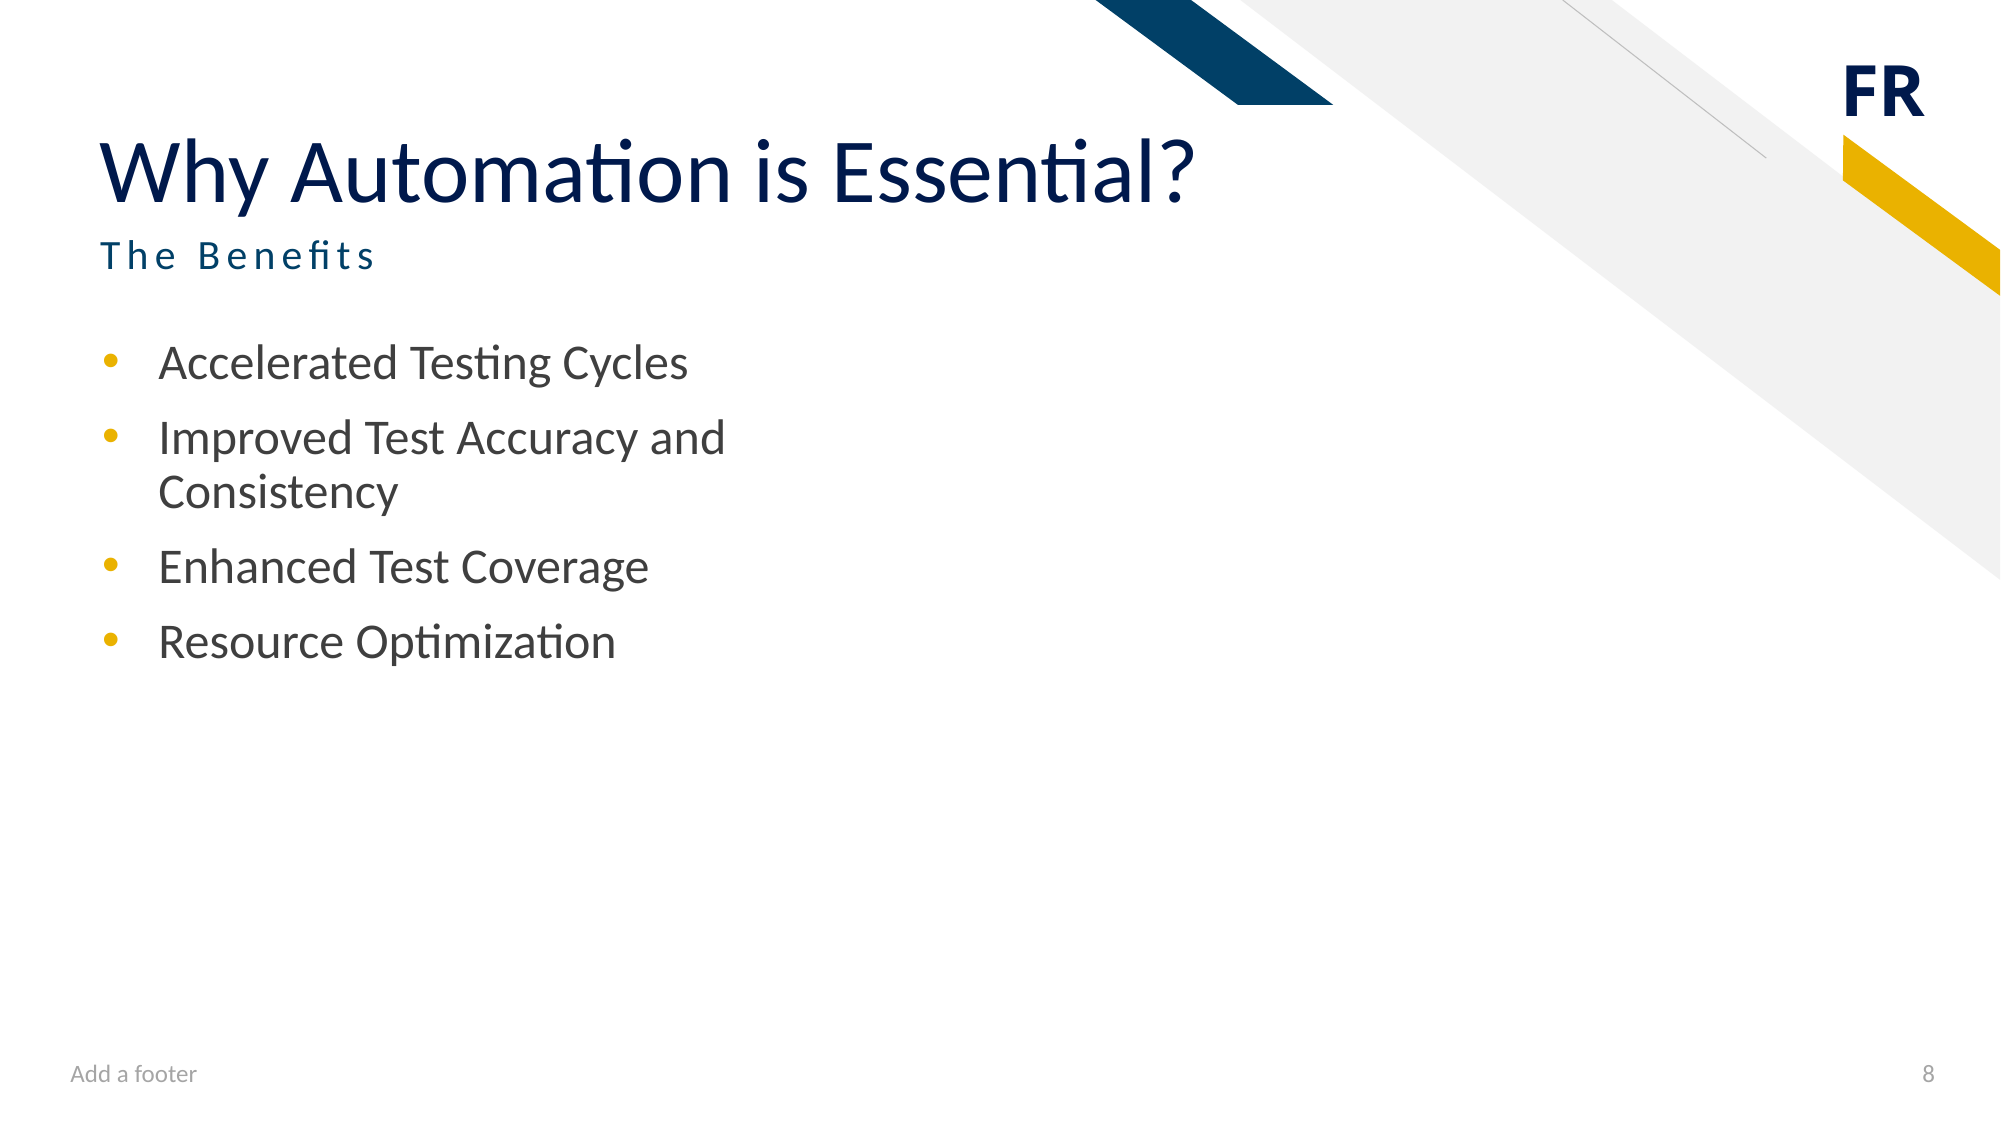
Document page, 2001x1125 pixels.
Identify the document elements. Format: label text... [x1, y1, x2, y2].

list The Benefits [85, 225, 1295, 326]
slide_number 8 [1828, 1042, 1950, 1103]
title Why Automation is Essential? [85, 34, 1453, 223]
footer Add a footer [55, 1042, 731, 1103]
list Accelerated Testing Cycles Improved Test Accuracy and Consistency Enhanced Test Coverage Resource Optimization [87, 329, 945, 999]
